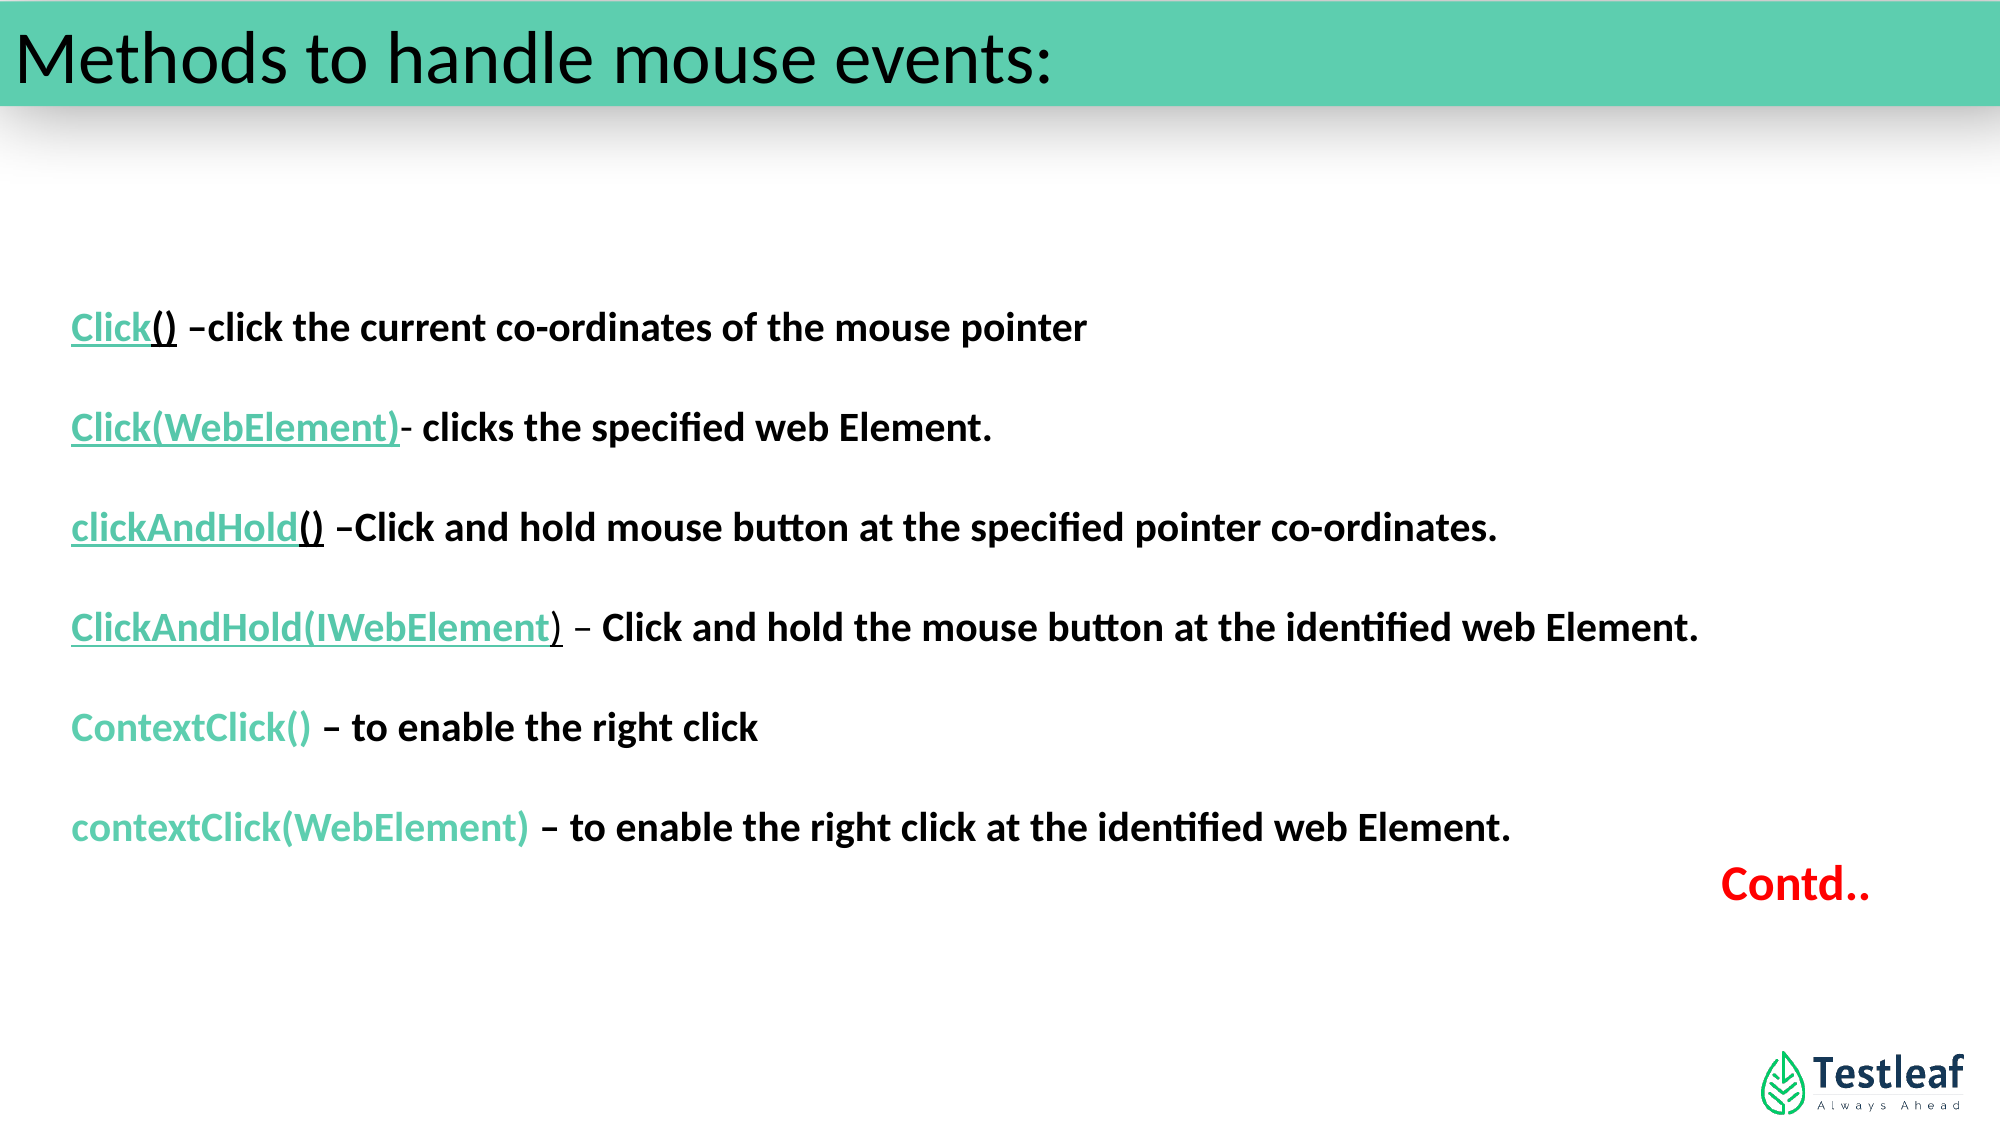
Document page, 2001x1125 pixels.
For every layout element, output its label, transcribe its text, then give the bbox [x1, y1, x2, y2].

text_box Methods to handle mouse events: [0, 1, 2000, 107]
picture [1761, 1051, 1964, 1115]
text_box Click() –click the current co-ordinates of the mouse pointer Click(WebElement)- clicks the specified web Element. clickAndHold() –Click and hold mouse button at the specified pointer co-ordinates. ClickAndHold(IWebElement) – Click and hold the mouse button at the identified web Element. ContextClick() – to enable the right click contextClick(WebElement) – to enable the right click at the identified web Element. Contd.. [56, 197, 1918, 918]
